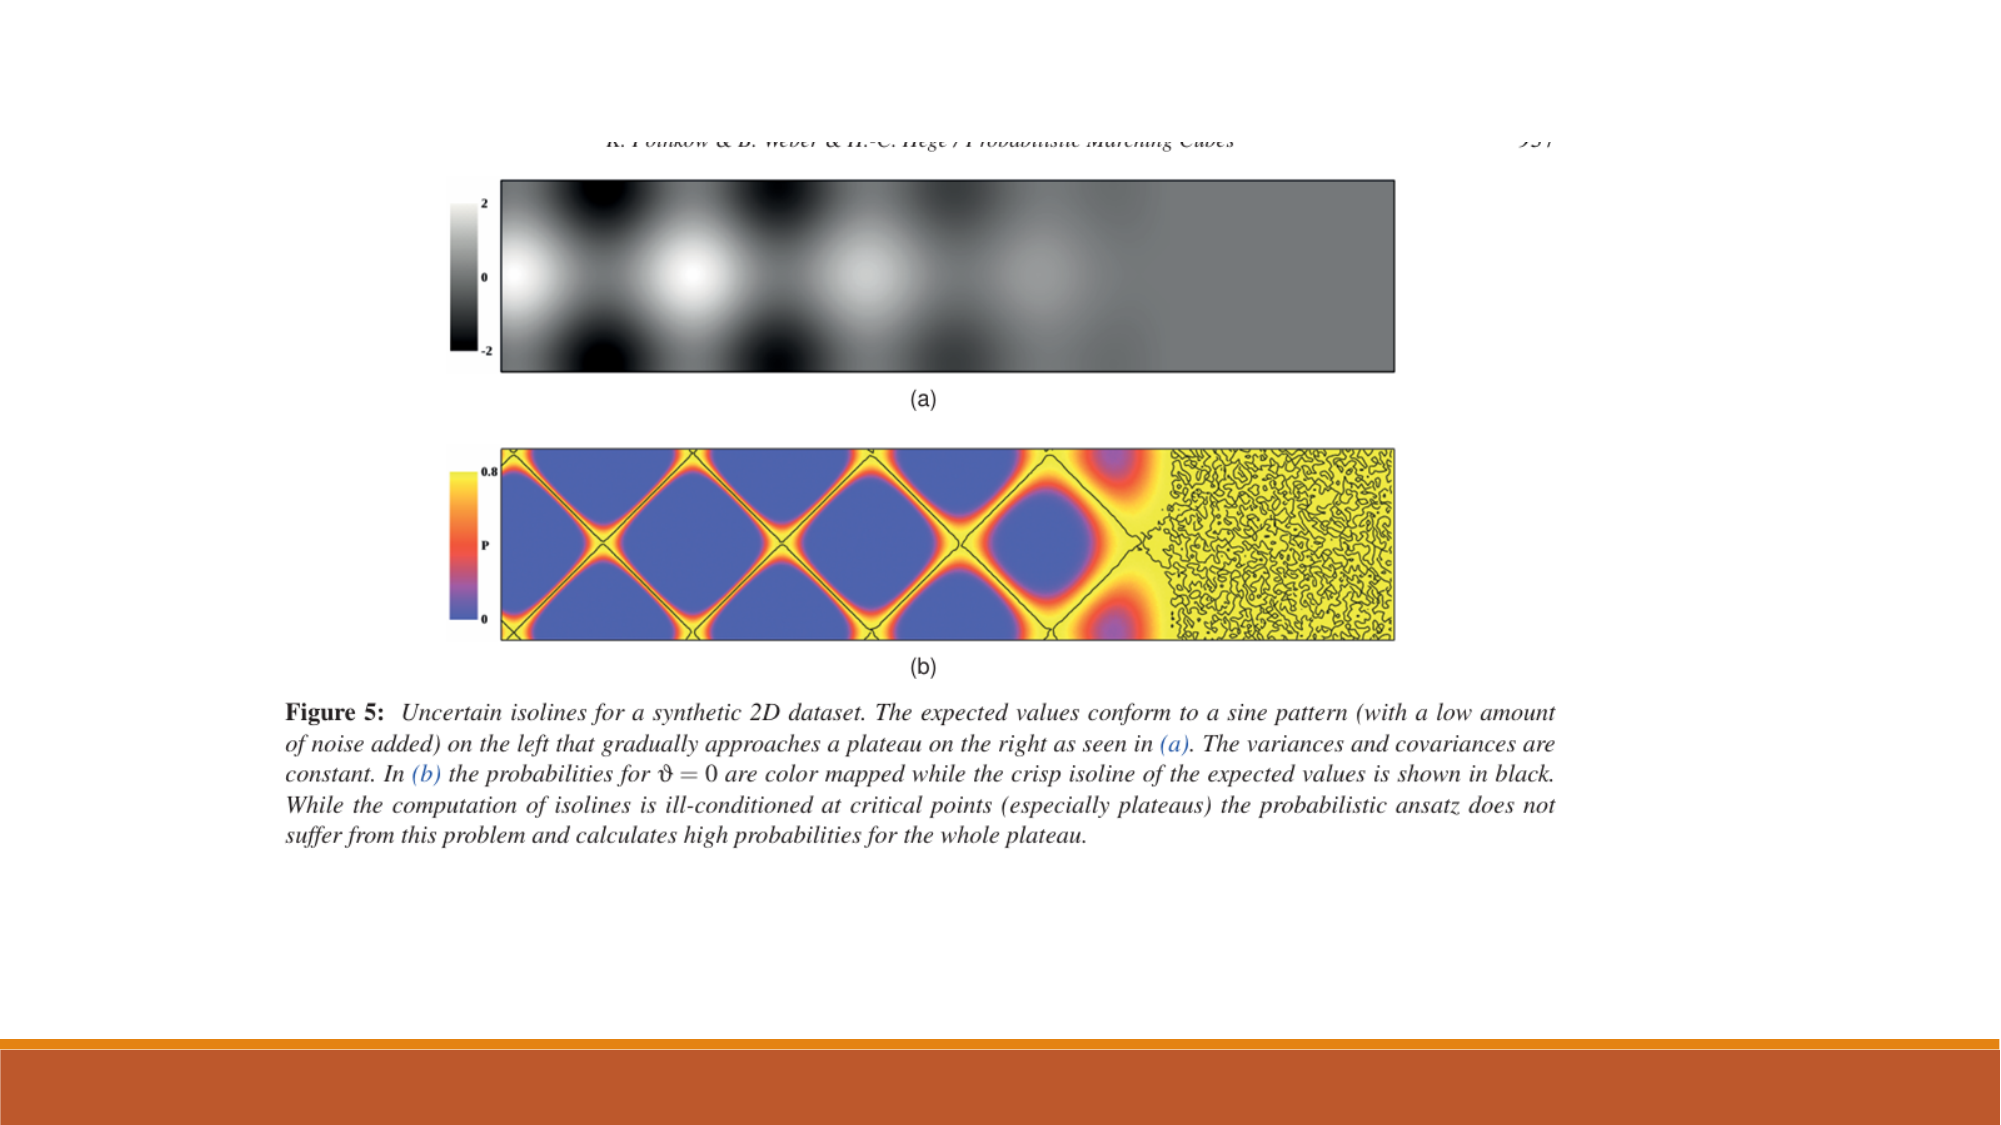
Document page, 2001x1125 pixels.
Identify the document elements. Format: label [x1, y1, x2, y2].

picture [259, 142, 1576, 884]
